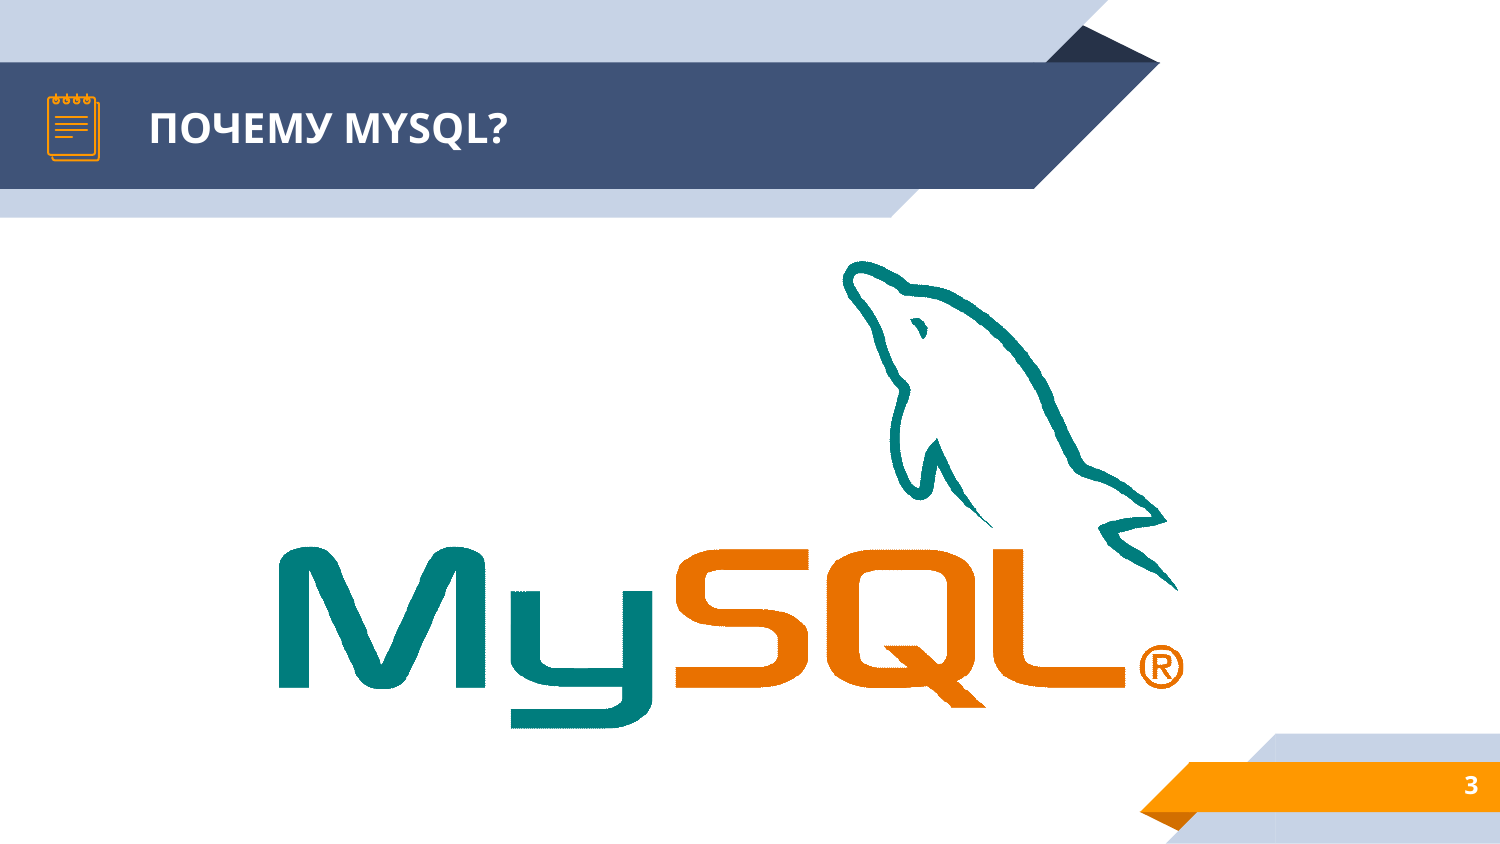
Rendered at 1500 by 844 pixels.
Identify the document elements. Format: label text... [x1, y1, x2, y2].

slide_number 3 [1249, 760, 1494, 813]
picture [277, 260, 1184, 730]
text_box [47, 93, 100, 161]
title ПОЧЕМУ MYSQL? [133, 64, 997, 190]
